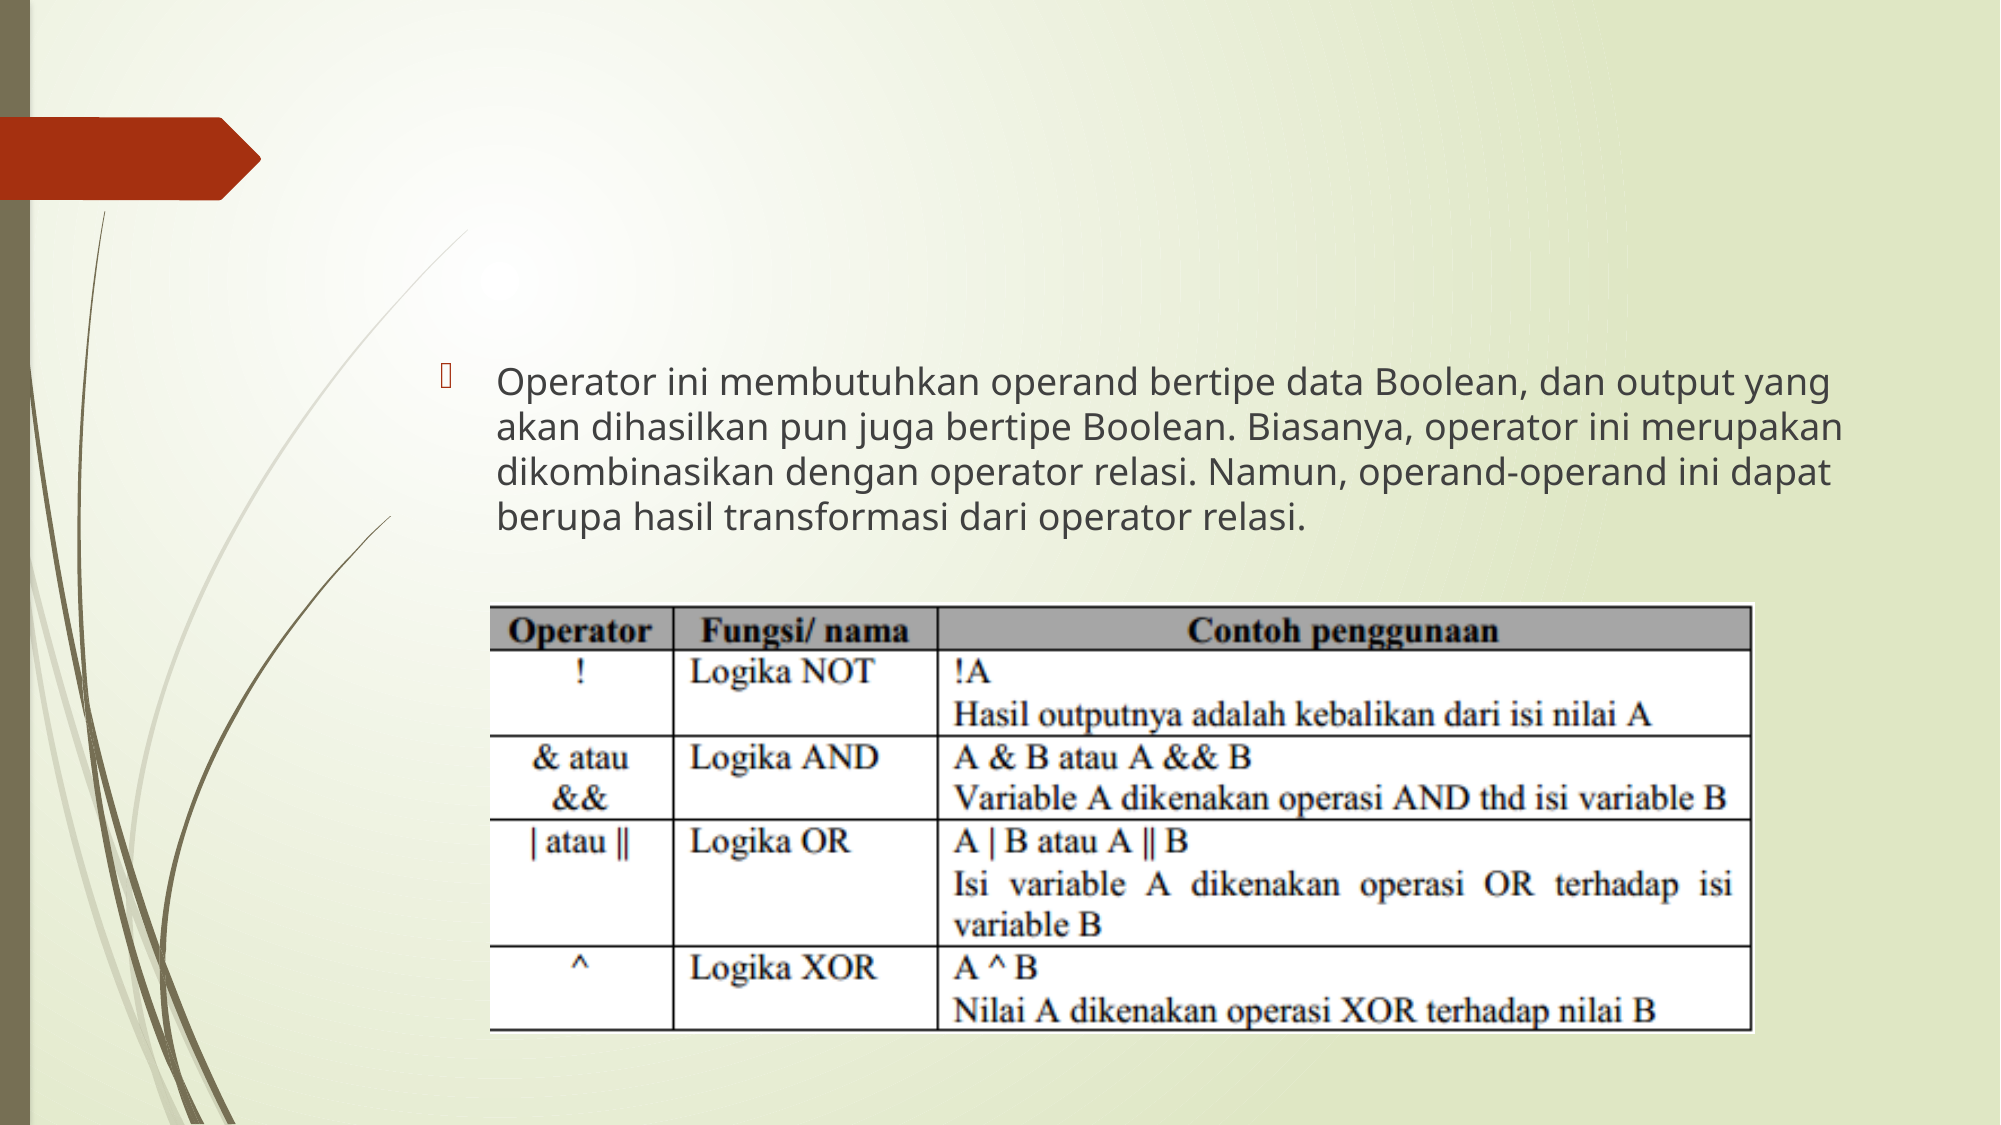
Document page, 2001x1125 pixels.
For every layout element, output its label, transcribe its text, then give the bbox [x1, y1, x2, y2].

list Operator ini membutuhkan operand bertipe data Boolean, dan output yang akan dihasilkan pun juga bertipe Boolean. Biasanya, operator ini merupakan dikombinasikan dengan operator relasi. Namun, operand-operand ini dapat berupa hasil transformasi dari operator relasi. [424, 350, 1888, 970]
picture [490, 601, 1756, 1034]
